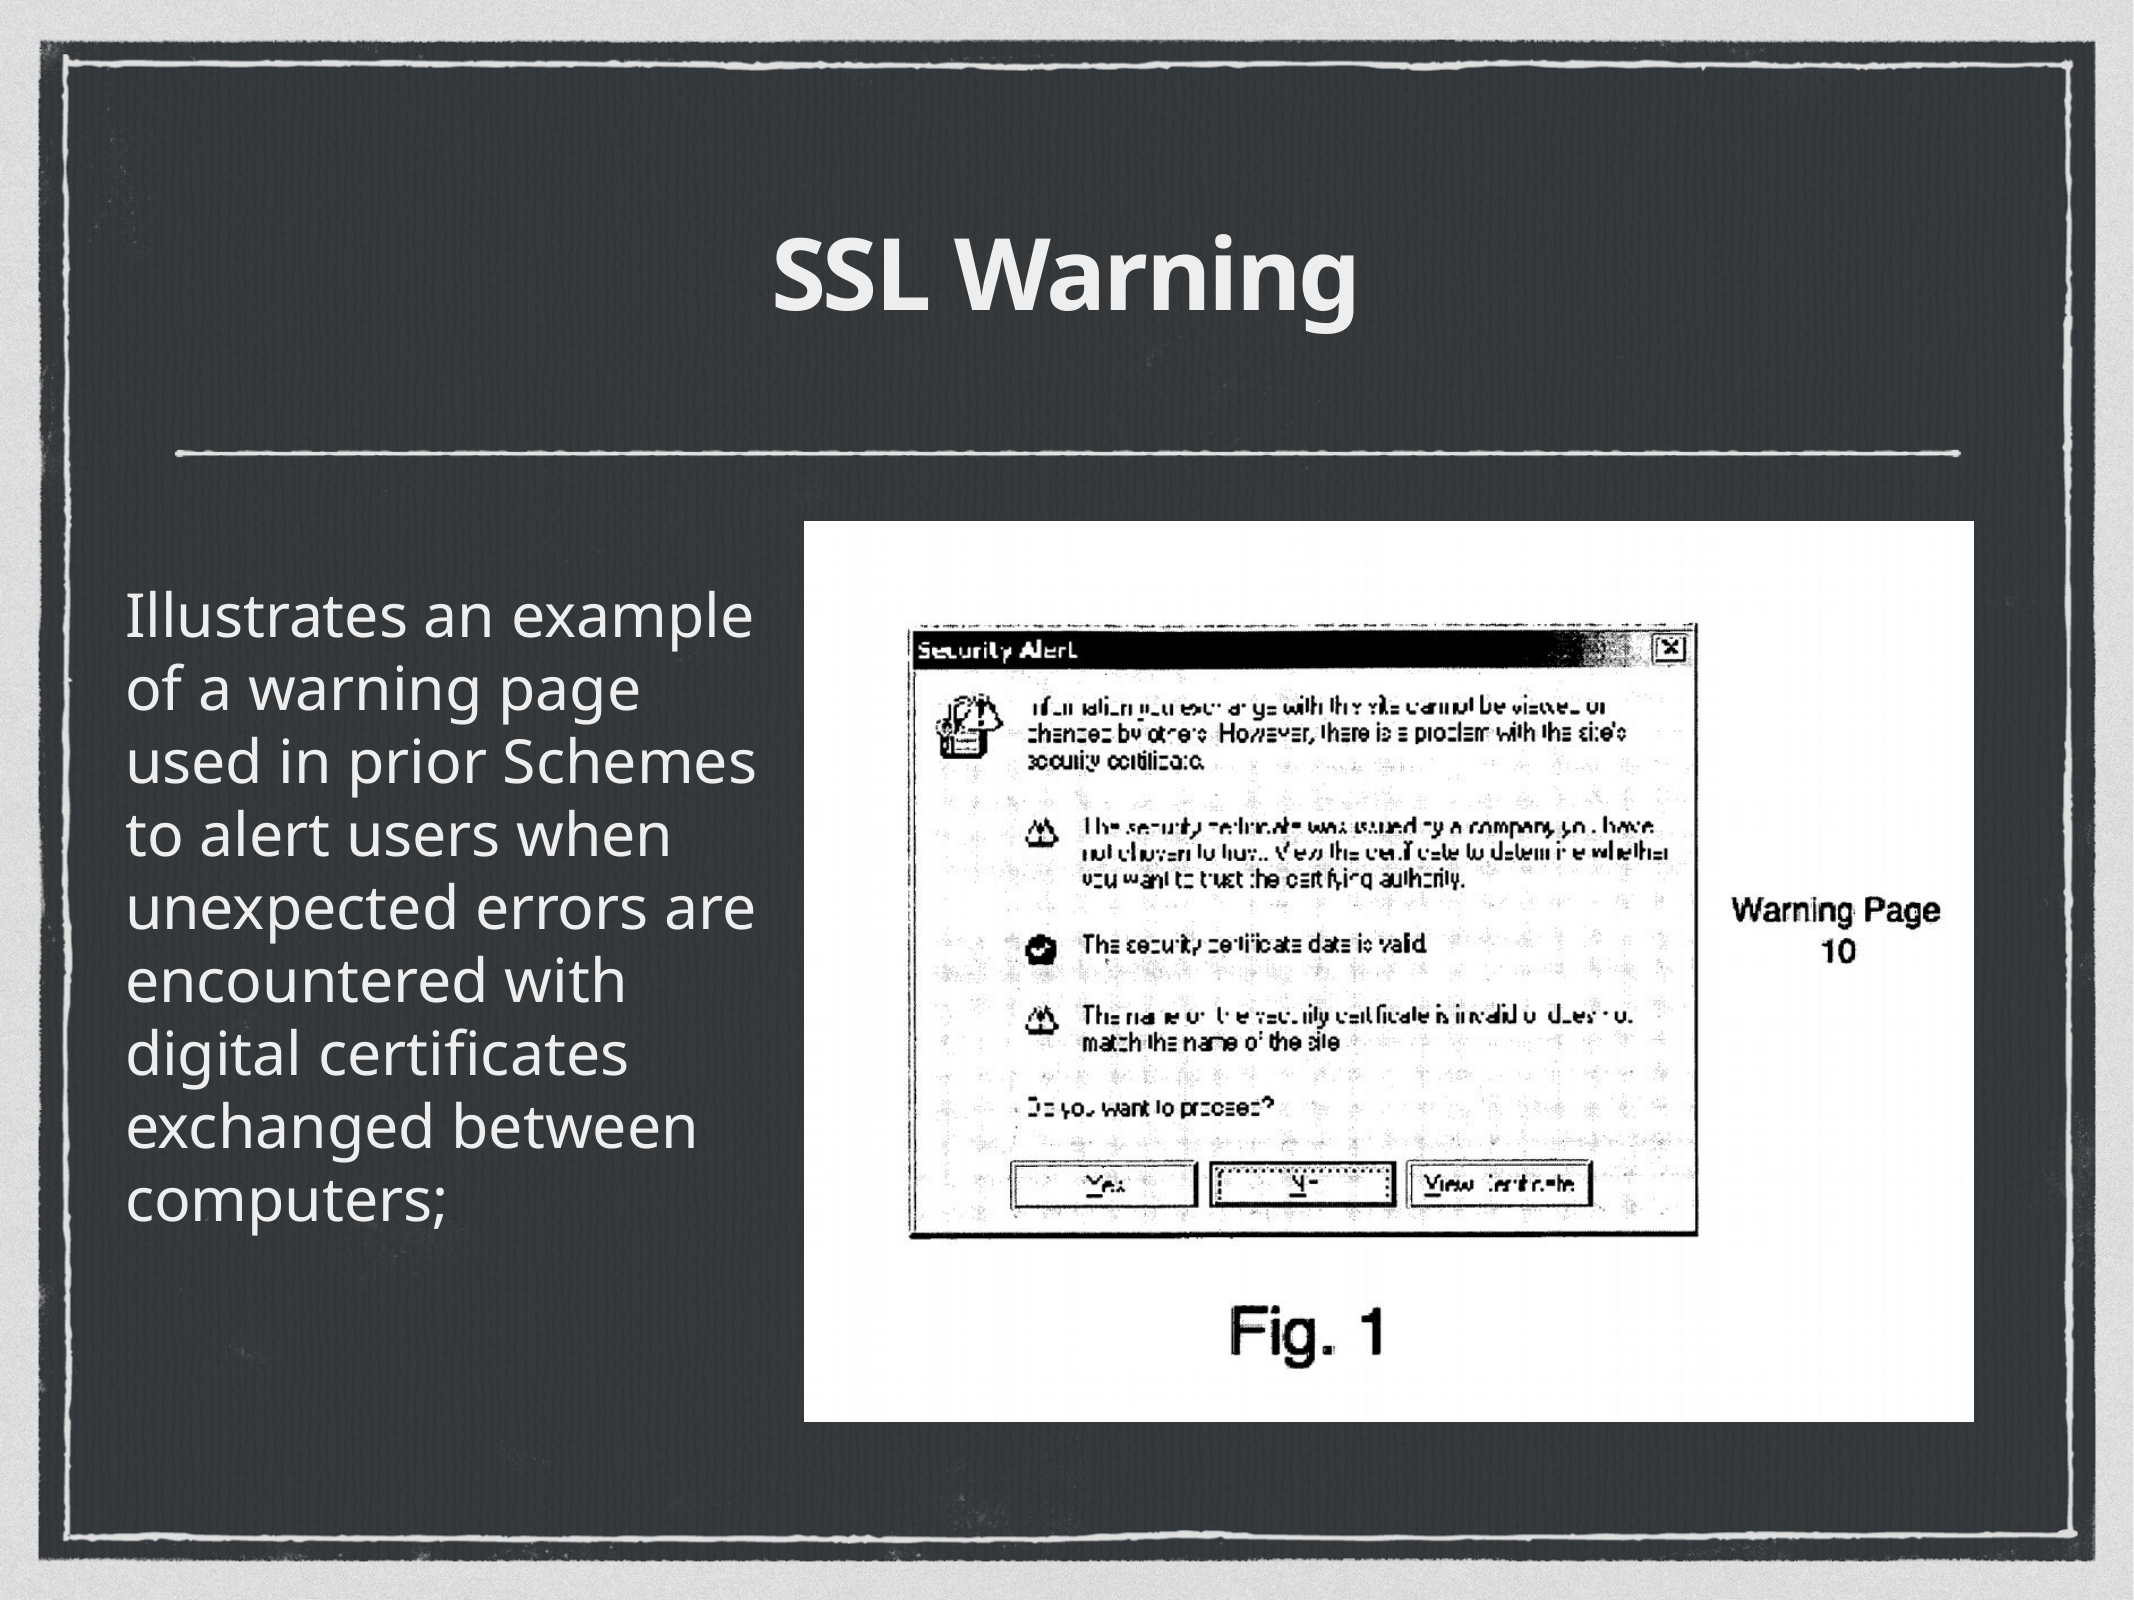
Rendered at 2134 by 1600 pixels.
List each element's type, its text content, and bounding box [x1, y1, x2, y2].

picture [0, 0, 2134, 1600]
list Illustrates an example of a warning page used in prior Schemes to alert users when unexpected errors are encountered with digital certificates exchanged between computers; [116, 561, 780, 1249]
title SSL Warning [207, 114, 1926, 428]
